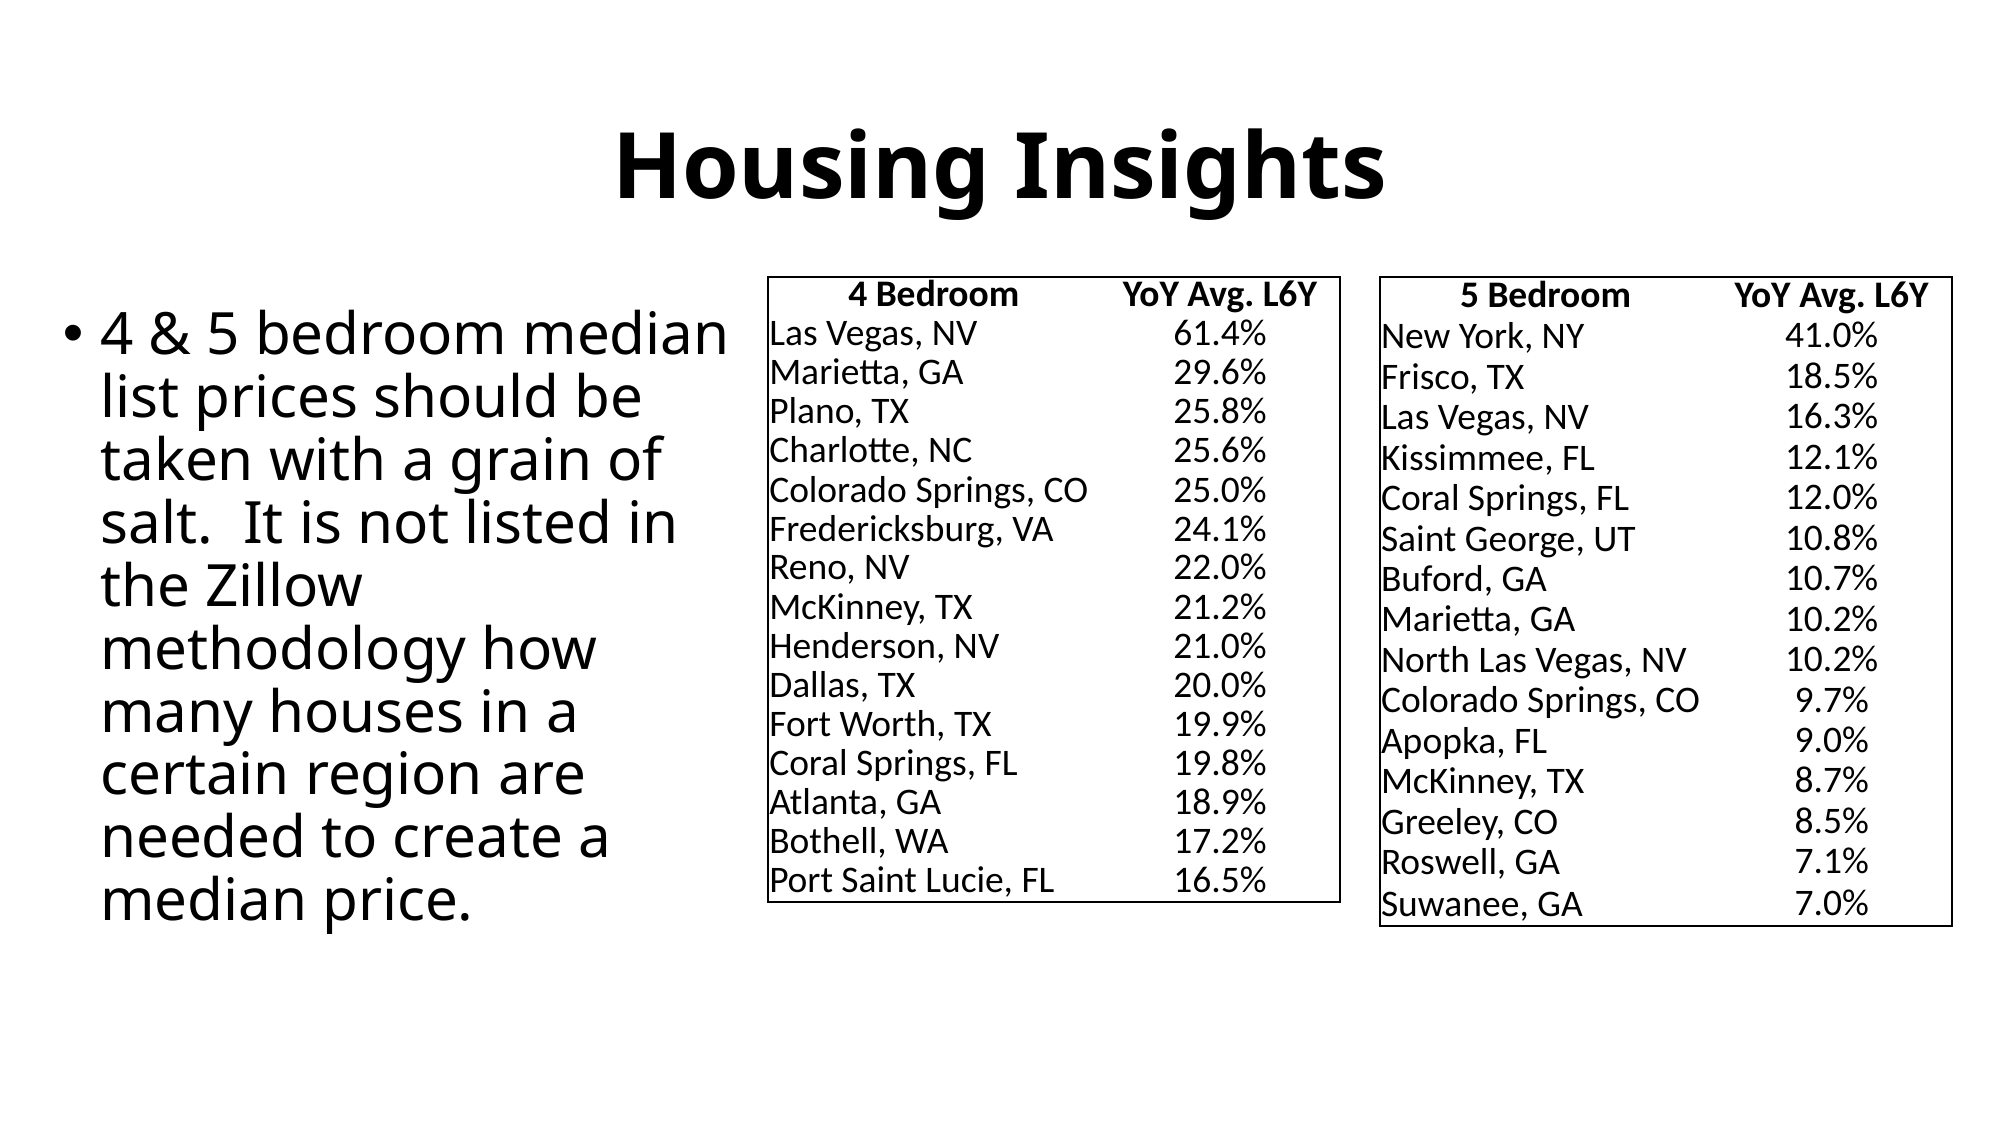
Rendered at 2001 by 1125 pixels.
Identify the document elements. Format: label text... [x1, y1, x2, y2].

table_cell 25.8% [1100, 394, 1339, 433]
table_header YoY Avg. L6Y [1100, 278, 1339, 316]
table_cell Frisco, TX [1381, 358, 1711, 399]
table_cell Henderson, NV [769, 629, 1100, 668]
table_cell McKinney, TX [1381, 763, 1711, 803]
table_cell Reno, NV [769, 551, 1100, 590]
table_cell 29.6% [1100, 355, 1339, 394]
text_box 4 & 5 bedroom median list prices should be taken with a grain of salt. It is not listed in the Zillow methodology how many houses in a certain region are needed to create a median price. [48, 297, 752, 1097]
table_cell Colorado Springs, CO [769, 473, 1100, 512]
table_cell 41.0% [1711, 318, 1951, 358]
table_cell Suwanee, GA [1381, 884, 1711, 925]
table_cell Las Vegas, NV [1381, 399, 1711, 439]
table_cell Plano, TX [769, 394, 1100, 433]
table_cell McKinney, TX [769, 590, 1100, 629]
table_cell Roswell, GA [1381, 844, 1711, 884]
table_cell Greeley, CO [1381, 803, 1711, 844]
table_cell 25.0% [1100, 473, 1339, 512]
table_cell 10.7% [1711, 560, 1951, 601]
table_cell 61.4% [1100, 316, 1339, 355]
table_cell Apopka, FL [1381, 722, 1711, 763]
table_cell 24.1% [1100, 512, 1339, 551]
text_box [137, 242, 946, 1042]
table_cell Fredericksburg, VA [769, 512, 1100, 551]
table_cell 18.5% [1711, 358, 1951, 399]
table_cell 9.7% [1711, 682, 1951, 722]
table_header YoY Avg. L6Y [1711, 278, 1951, 318]
table_header 4 Bedroom [769, 278, 1100, 316]
table_cell North Las Vegas, NV [1381, 641, 1711, 682]
table_cell 8.5% [1711, 803, 1951, 844]
table_cell 10.2% [1711, 601, 1951, 641]
table_cell Kissimmee, FL [1381, 439, 1711, 480]
table_cell 22.0% [1100, 551, 1339, 590]
table_cell Coral Springs, FL [769, 746, 1100, 785]
table_cell 12.0% [1711, 480, 1951, 520]
title Housing Insights [137, 59, 1863, 278]
table_cell 21.2% [1100, 590, 1339, 629]
table_cell New York, NY [1381, 318, 1711, 358]
table_cell 16.3% [1711, 399, 1951, 439]
table_cell Coral Springs, FL [1381, 480, 1711, 520]
table_cell 16.5% [1100, 863, 1339, 901]
table_cell 21.0% [1100, 629, 1339, 668]
table_cell Charlotte, NC [769, 433, 1100, 473]
table_cell 8.7% [1711, 763, 1951, 803]
table_cell 17.2% [1100, 824, 1339, 863]
table_cell 7.1% [1711, 844, 1951, 884]
table_cell 10.2% [1711, 641, 1951, 682]
table_cell 18.9% [1100, 785, 1339, 824]
table_cell Colorado Springs, CO [1381, 682, 1711, 722]
table_cell 19.9% [1100, 707, 1339, 746]
table_cell Marietta, GA [769, 355, 1100, 394]
table_cell Atlanta, GA [769, 785, 1100, 824]
table_cell 20.0% [1100, 668, 1339, 707]
table_cell 9.0% [1711, 722, 1951, 763]
table_cell 12.1% [1711, 439, 1951, 480]
table_cell Saint George, UT [1381, 520, 1711, 560]
table_cell Las Vegas, NV [769, 316, 1100, 355]
table_cell 25.6% [1100, 433, 1339, 473]
table_cell 19.8% [1100, 746, 1339, 785]
table_cell 7.0% [1711, 884, 1951, 925]
table_cell Buford, GA [1381, 560, 1711, 601]
table_header 5 Bedroom [1381, 278, 1711, 318]
table_cell 10.8% [1711, 520, 1951, 560]
table_cell Dallas, TX [769, 668, 1100, 707]
table_cell Port Saint Lucie, FL [769, 863, 1100, 901]
table_cell Marietta, GA [1381, 601, 1711, 641]
table_cell Bothell, WA [769, 824, 1100, 863]
table_cell Fort Worth, TX [769, 707, 1100, 746]
